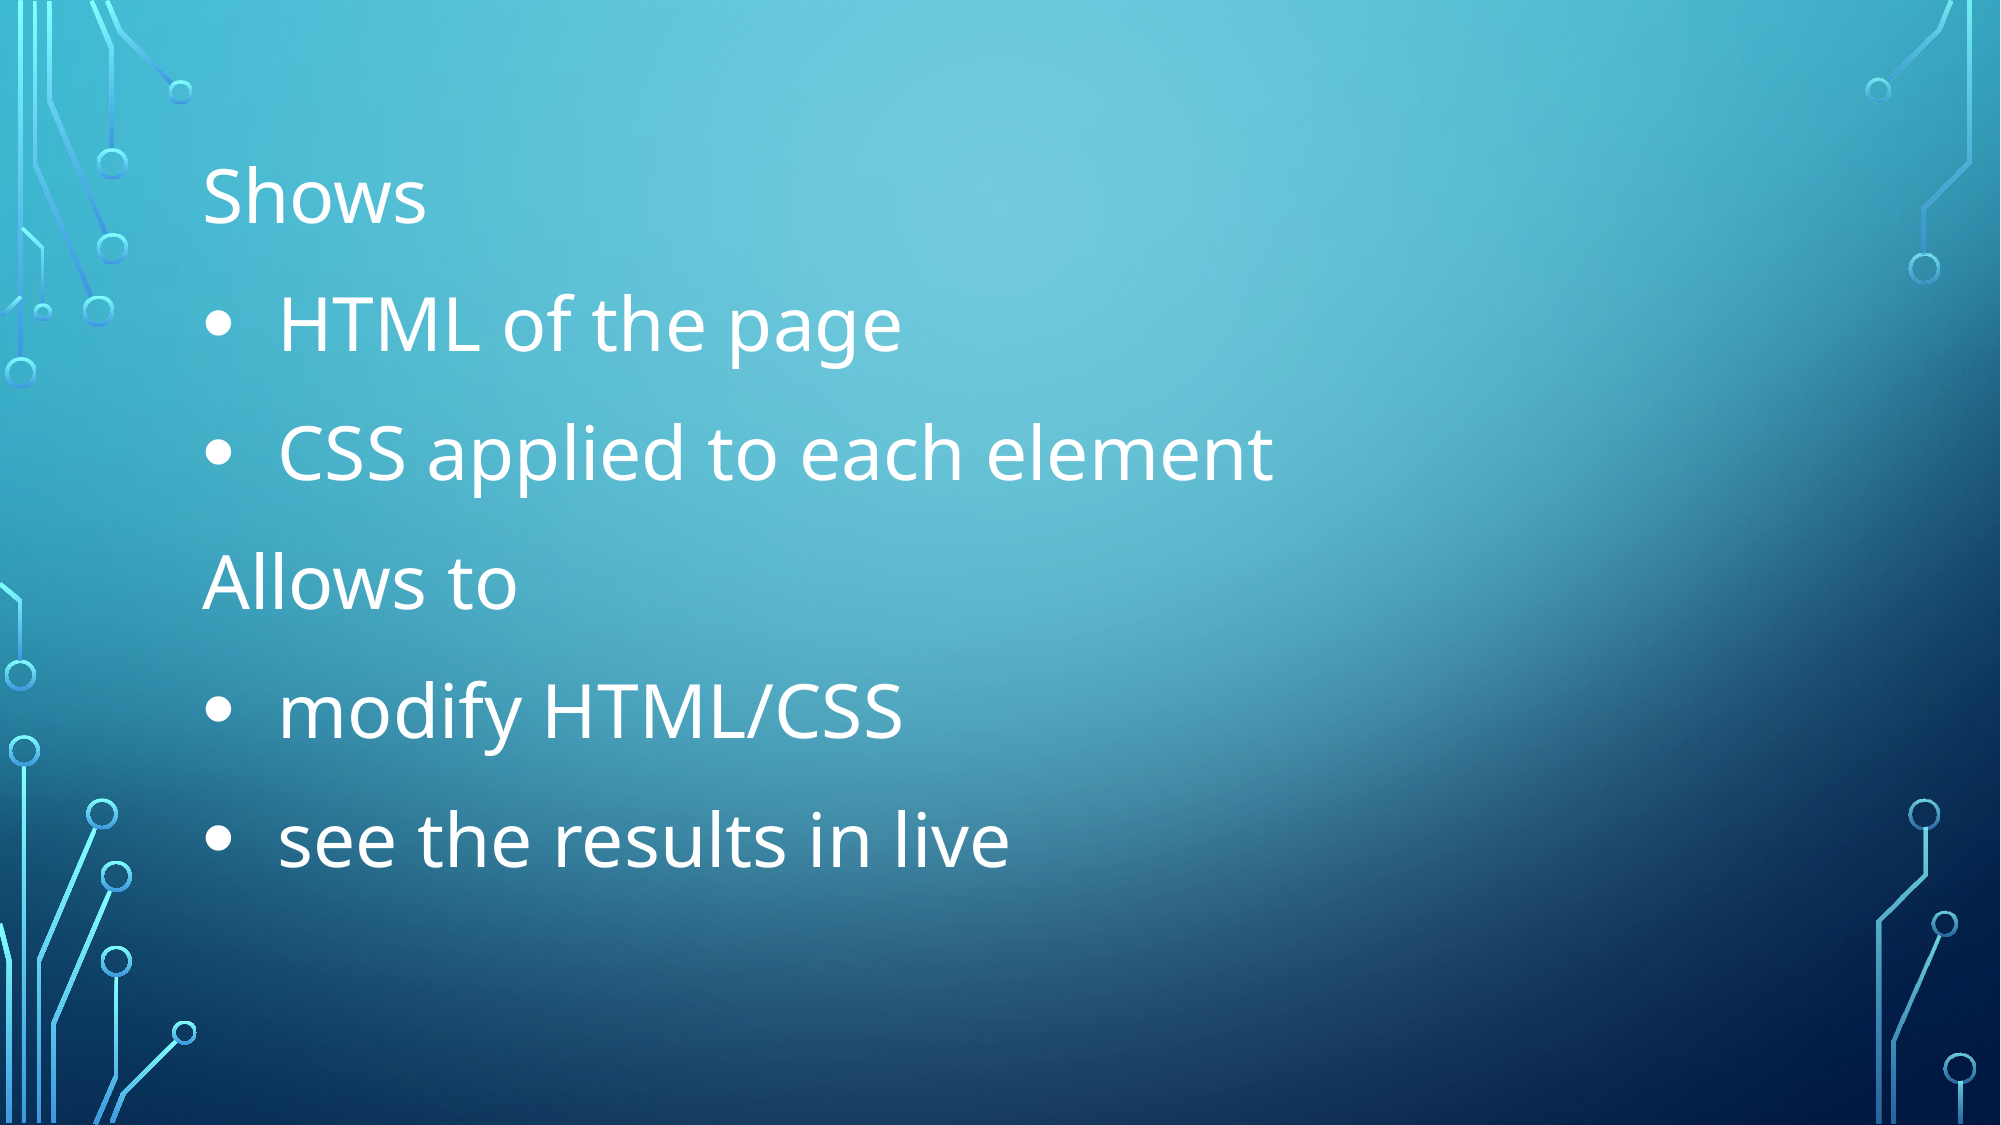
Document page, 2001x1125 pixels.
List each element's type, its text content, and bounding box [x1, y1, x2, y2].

list Shows HTML of the page CSS applied to each element Allows to modify HTML/CSS see the results in live [187, 122, 1813, 896]
